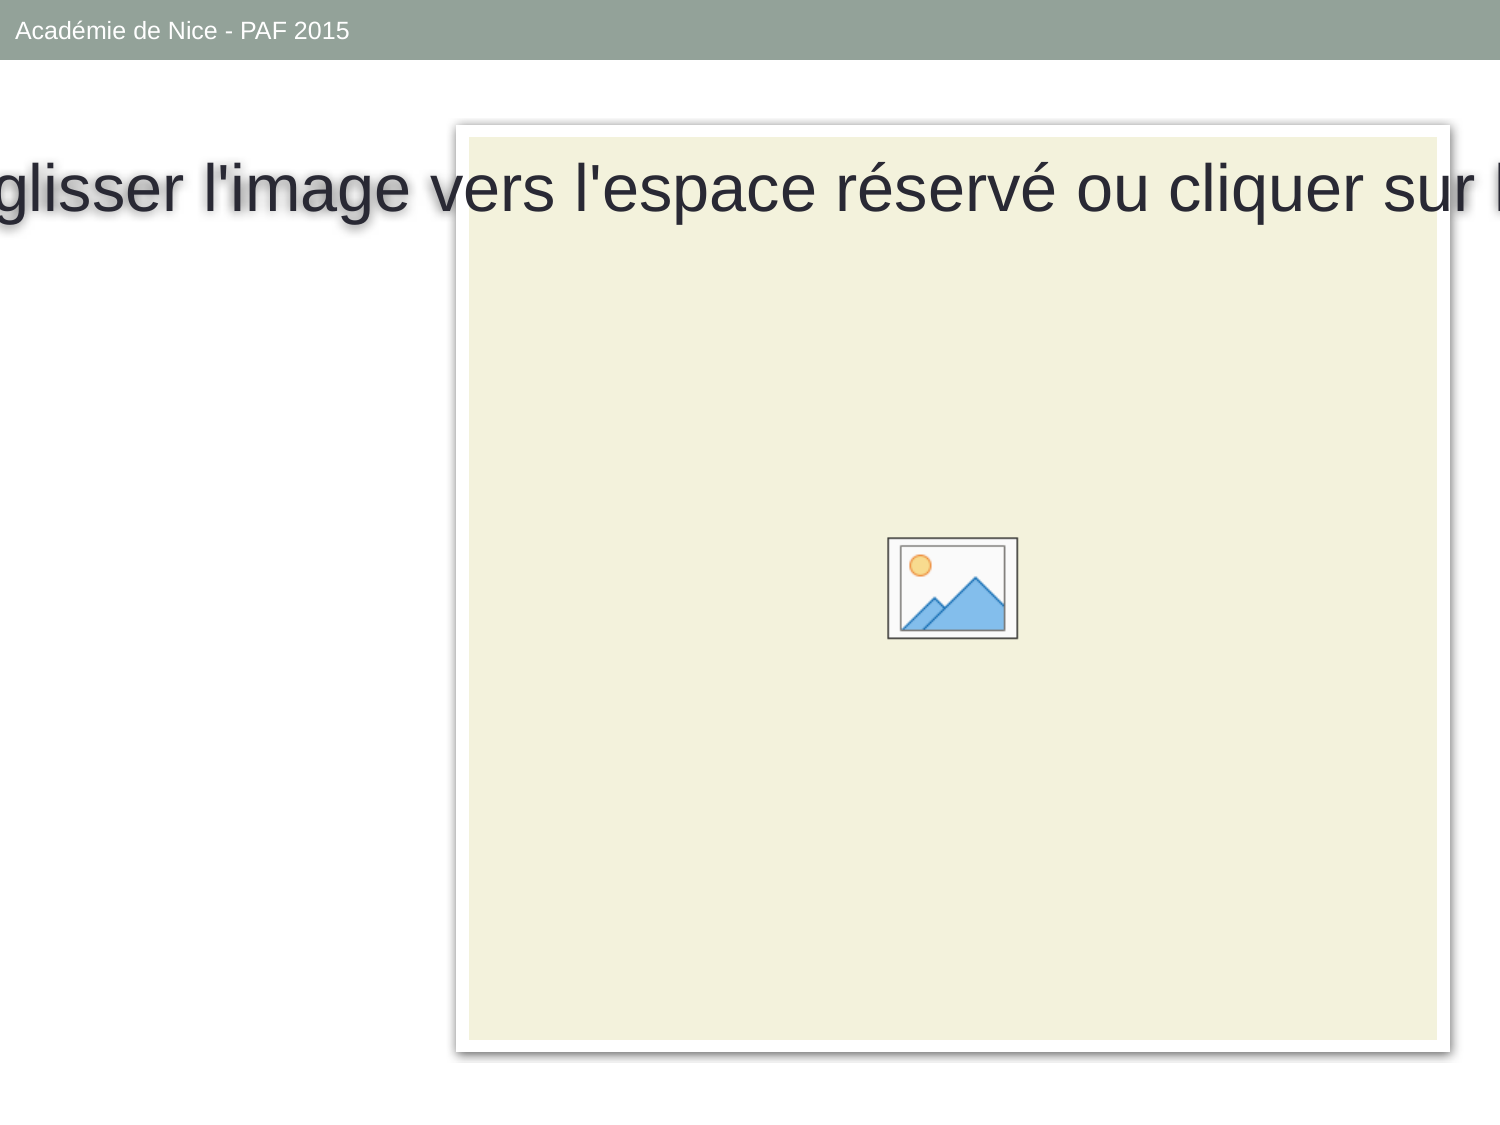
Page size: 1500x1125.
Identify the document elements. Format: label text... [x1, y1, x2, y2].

picture [468, 137, 1438, 1040]
footer Académie de Nice - PAF 2015 [0, 3, 1238, 57]
